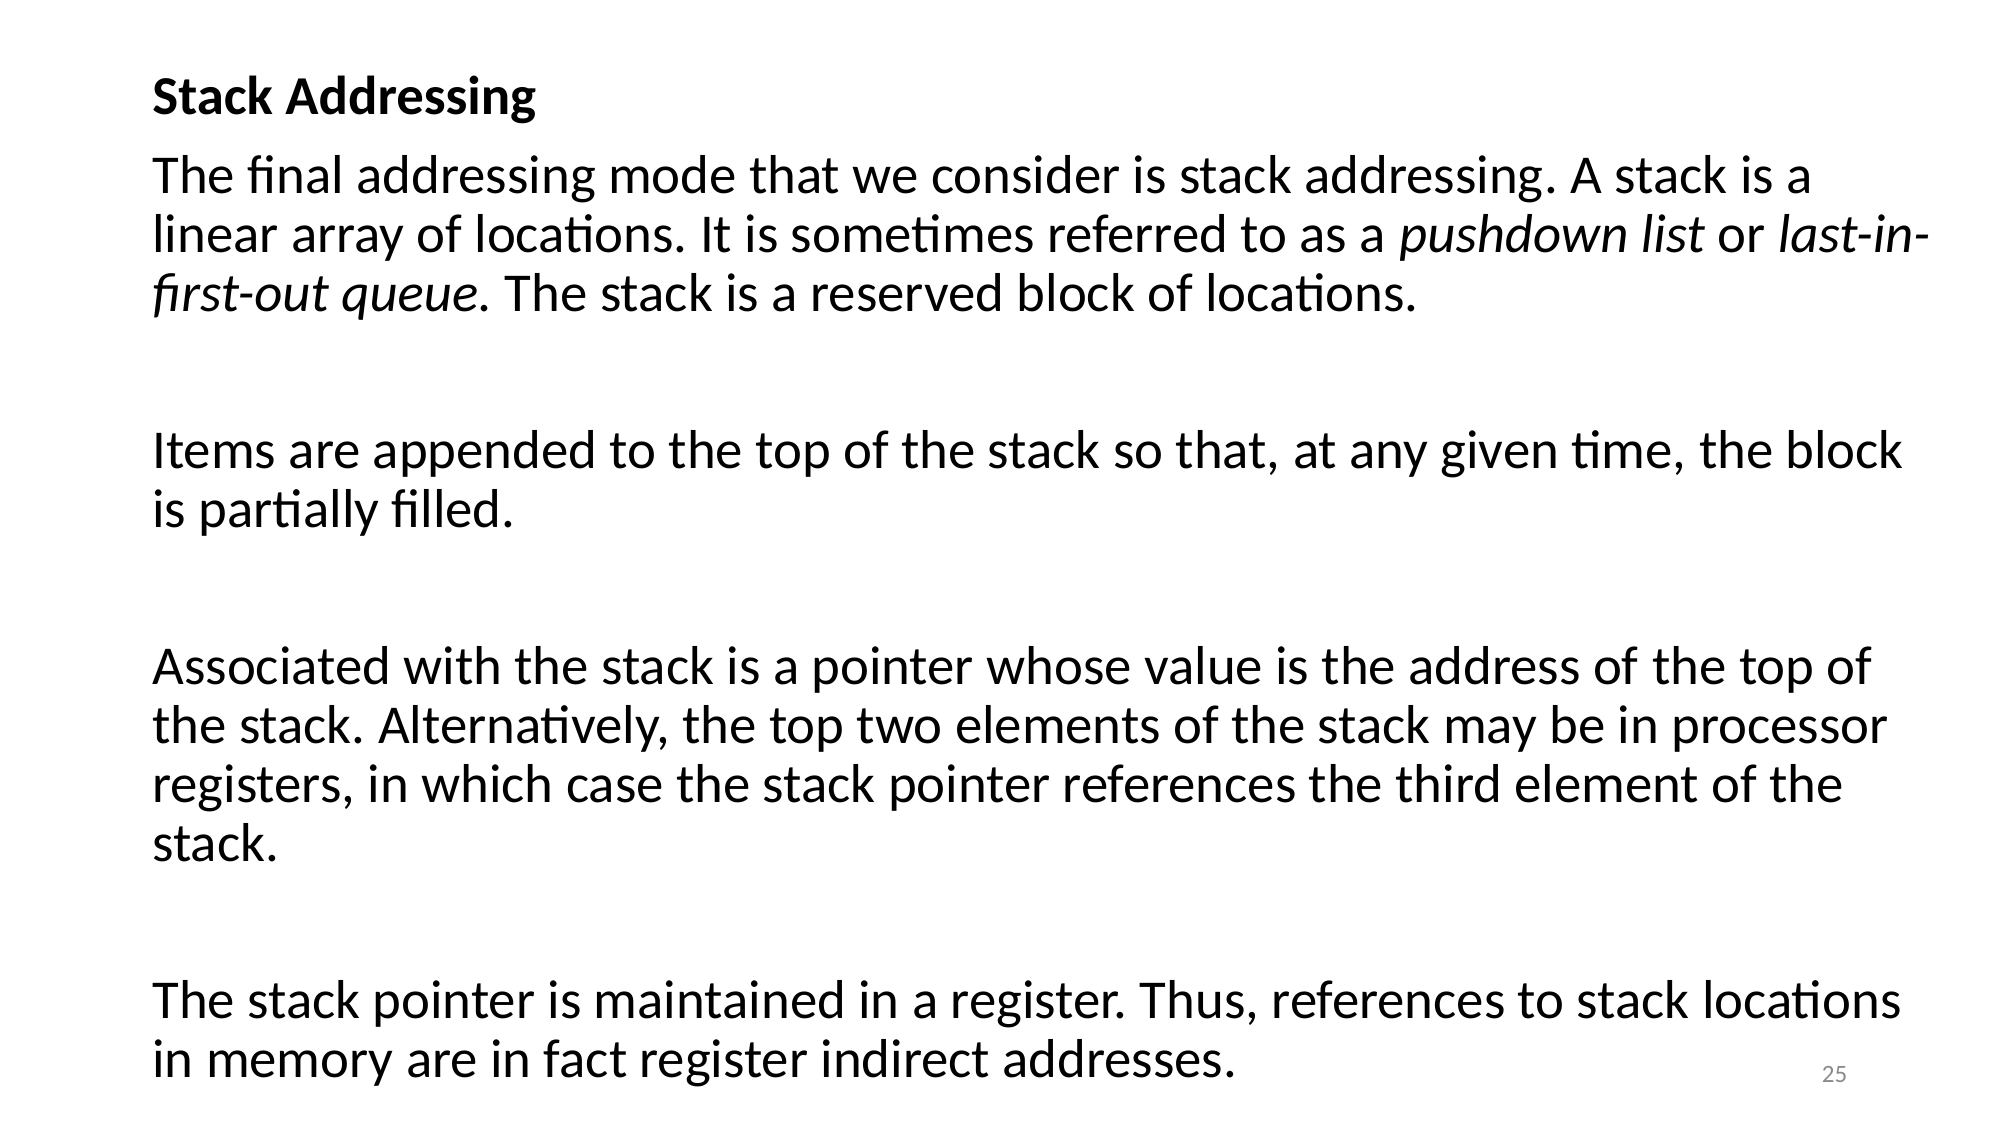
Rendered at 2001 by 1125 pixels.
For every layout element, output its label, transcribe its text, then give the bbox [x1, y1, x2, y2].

slide_number 25 [1412, 1042, 1863, 1103]
list Stack Addressing The final addressing mode that we consider is stack addressing. A stack is a linear array of locations. It is sometimes referred to as a pushdown list or last-in-first-out queue. The stack is a reserved block of locations. Items are appended to the top of the stack so that, at any given time, the block is partially filled. Associated with the stack is a pointer whose value is the address of the top of the stack. Alternatively, the top two elements of the stack may be in processor registers, in which case the stack pointer references the third element of the stack. The stack pointer is maintained in a register. Thus, references to stack locations in memory are in fact register indirect addresses. [137, 59, 1958, 1103]
